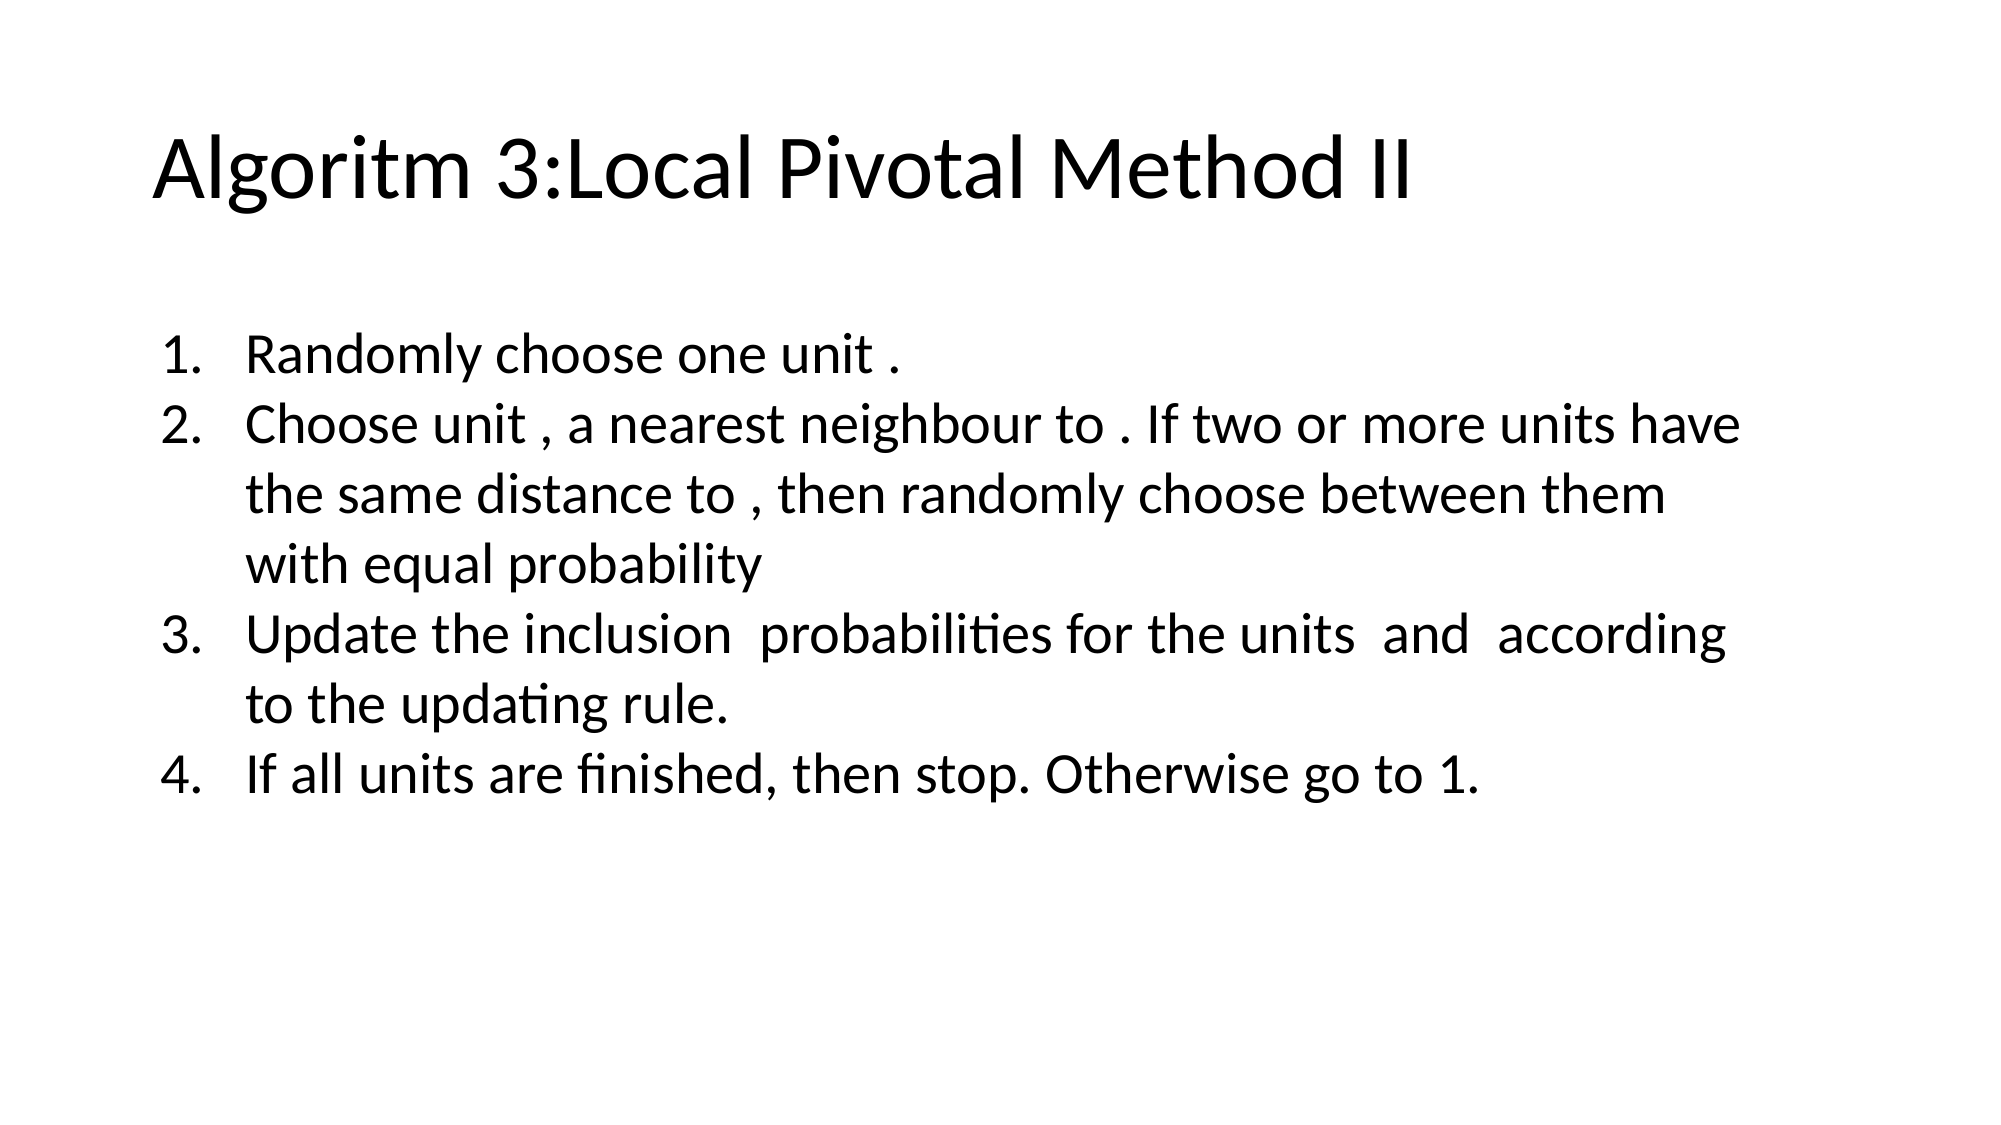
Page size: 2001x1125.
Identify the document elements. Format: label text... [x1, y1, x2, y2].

title Algoritm 3:Local Pivotal Method II [137, 59, 1863, 278]
